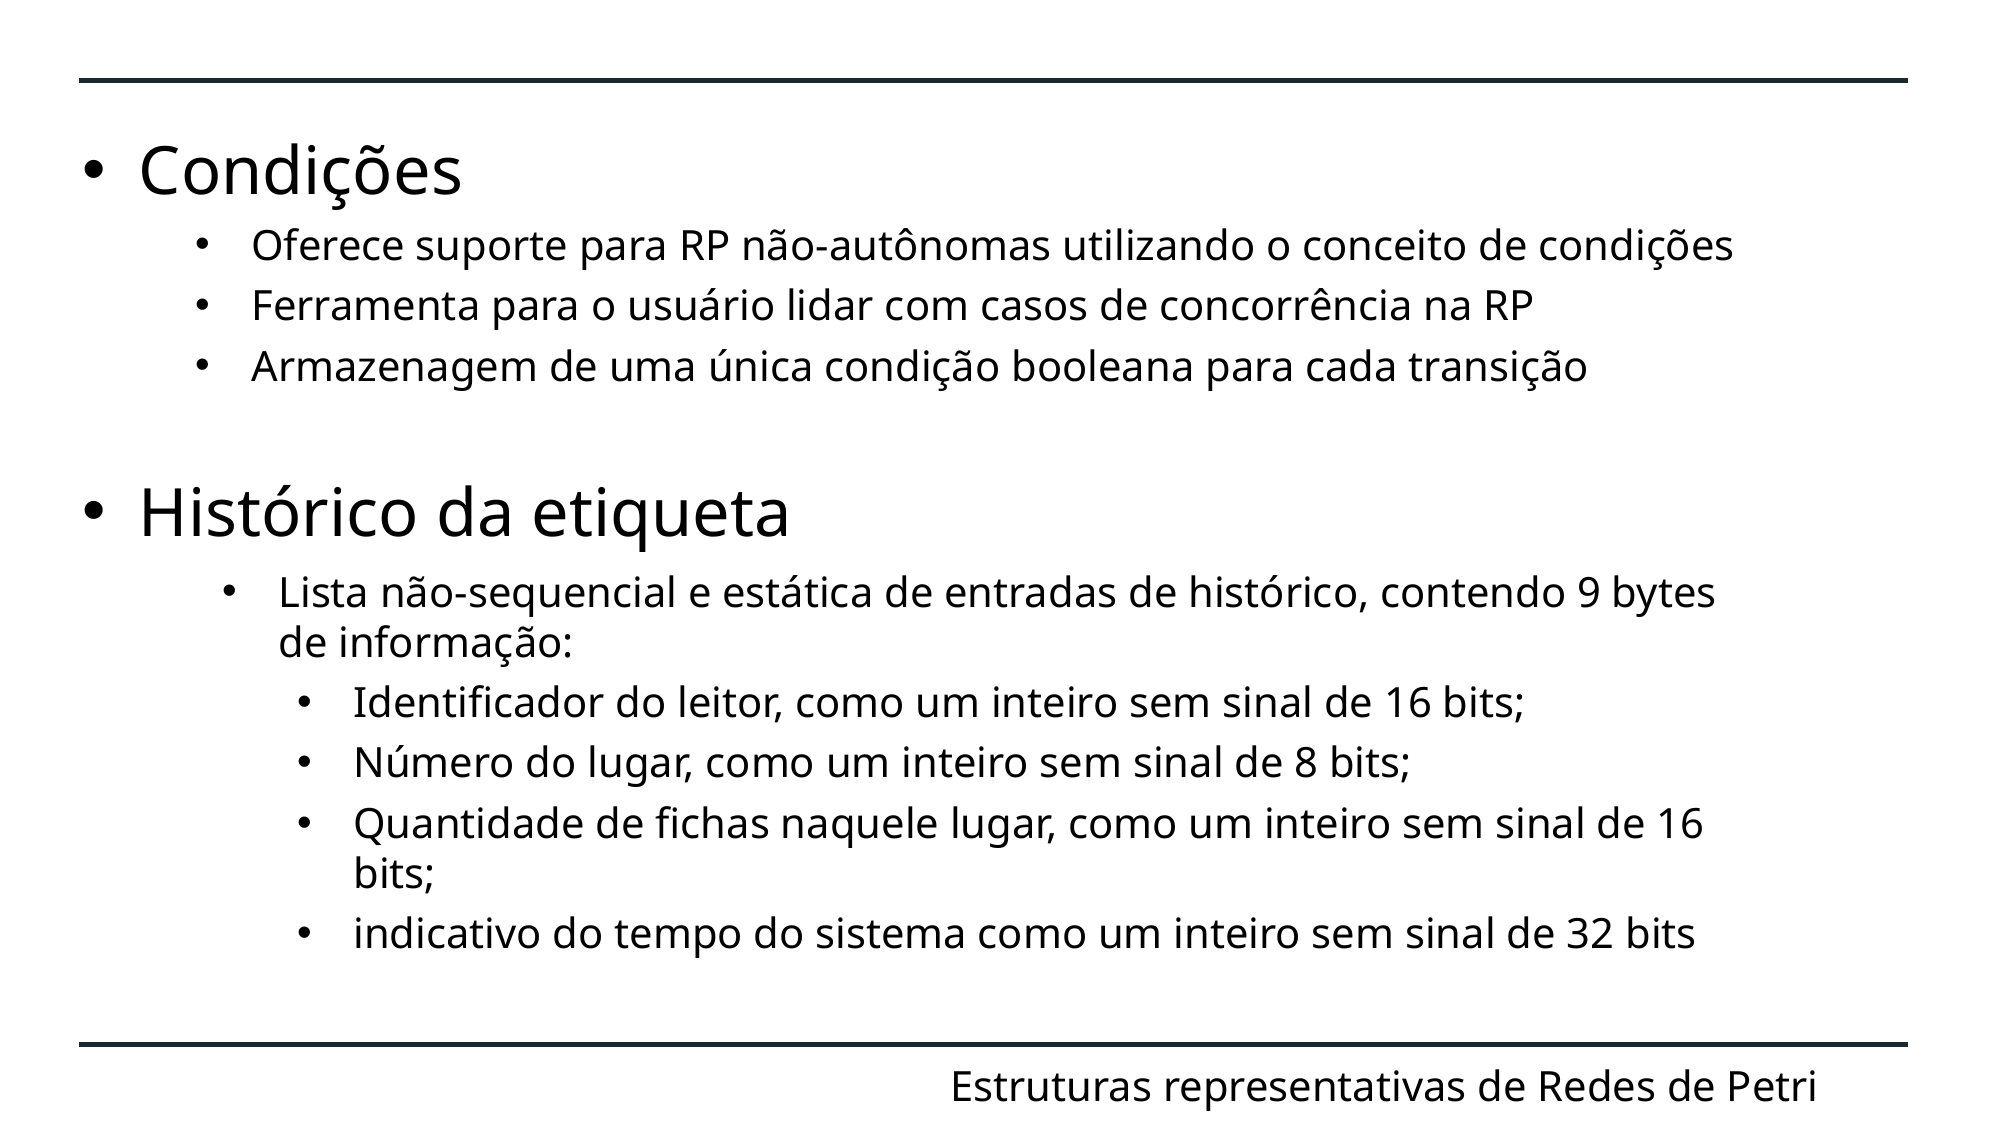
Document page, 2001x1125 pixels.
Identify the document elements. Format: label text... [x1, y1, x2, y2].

text_box Condições Oferece suporte para RP não-autônomas utilizando o conceito de condições Ferramenta para o usuário lidar com casos de concorrência na RP Armazenagem de uma única condição booleana para cada transição [67, 120, 1904, 563]
title Estruturas representativas de Redes de Petri [935, 1049, 1908, 1121]
text_box Lista não-sequencial e estática de entradas de histórico, contendo 9 bytes de informação: Identificador do leitor, como um inteiro sem sinal de 16 bits; Número do lugar, como um inteiro sem sinal de 8 bits; Quantidade de fichas naquele lugar, como um inteiro sem sinal de 16 bits; indicativo do tempo do sistema como um inteiro sem sinal de 32 bits [169, 558, 1757, 965]
text_box Histórico da etiqueta [67, 462, 1068, 558]
